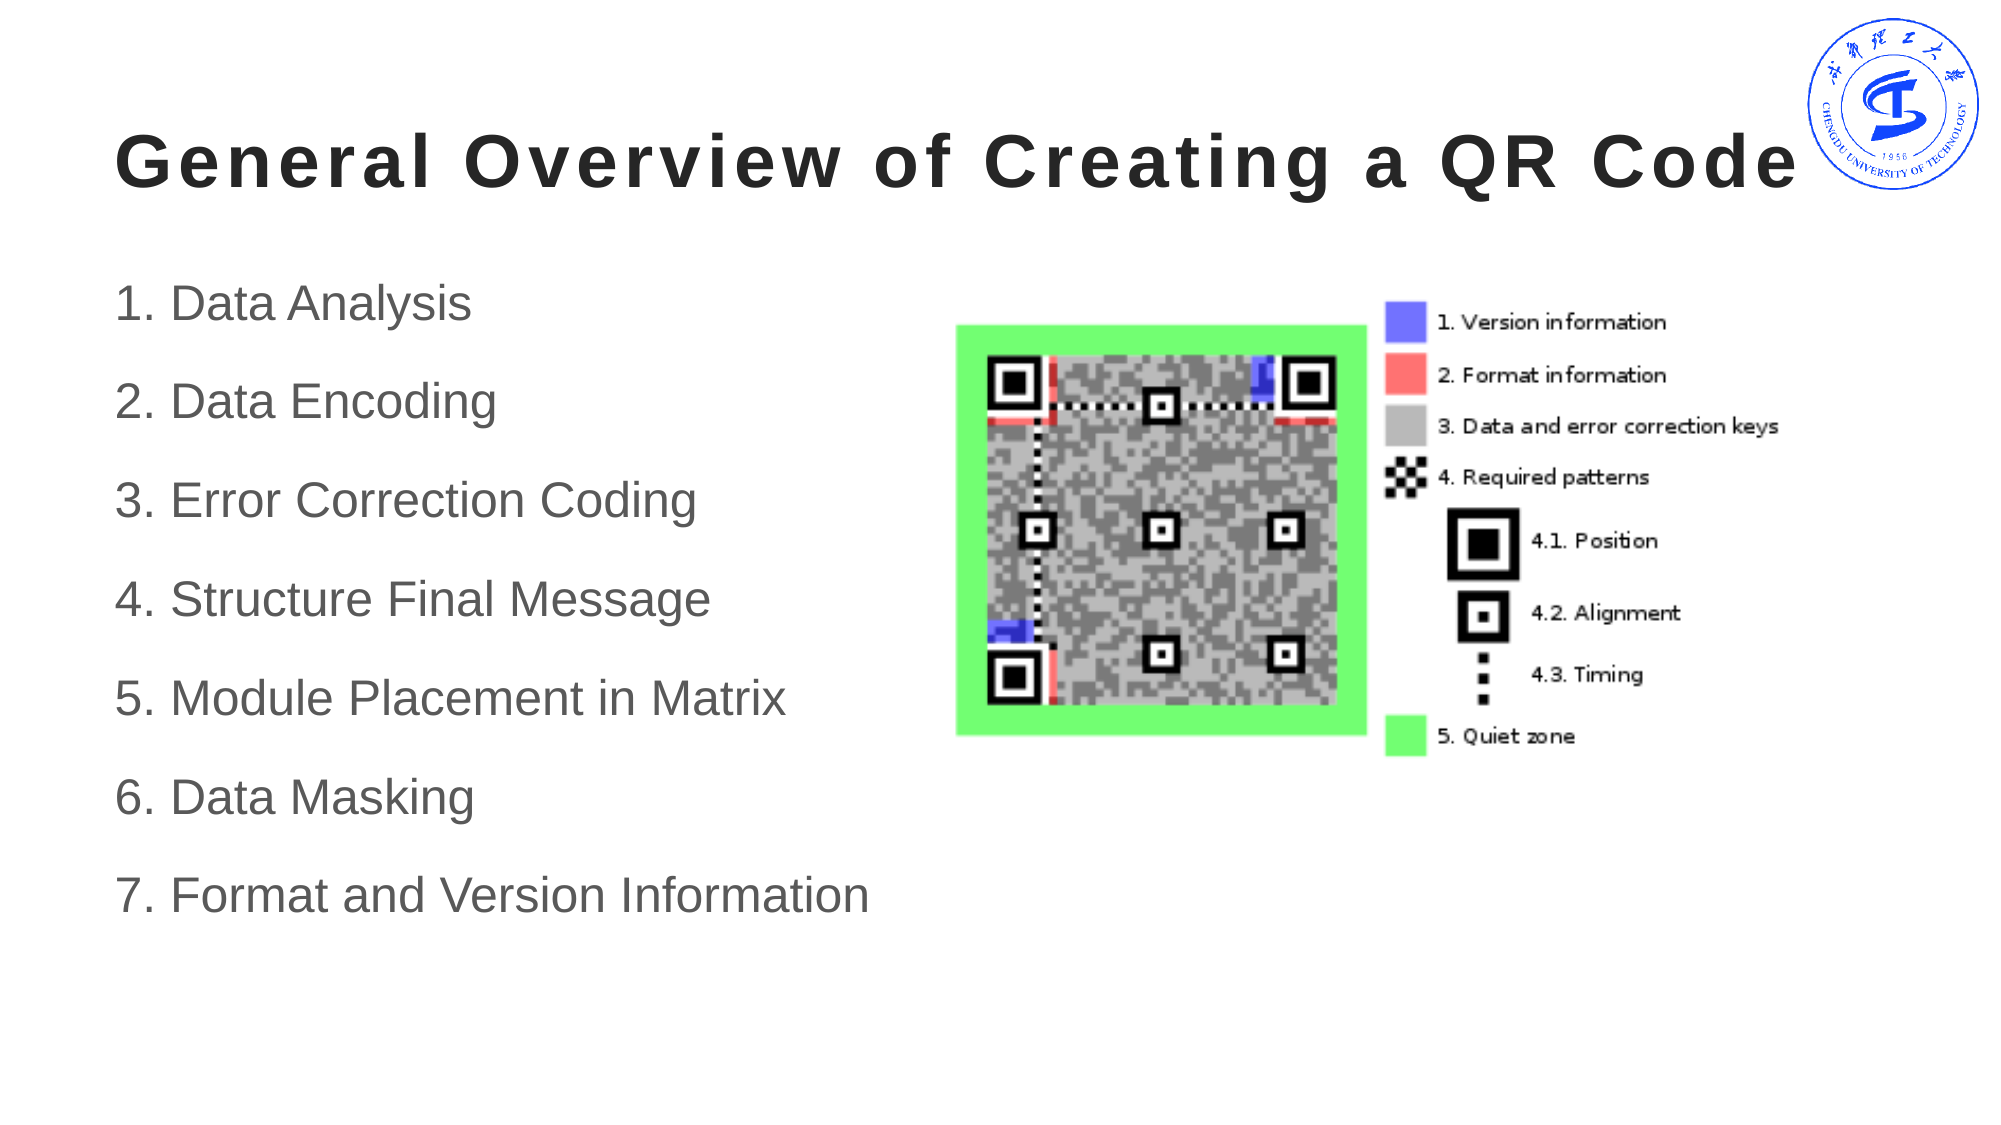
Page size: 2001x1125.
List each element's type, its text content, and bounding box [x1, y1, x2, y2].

title General Overview of Creating a QR Code [99, 99, 1900, 216]
picture [1807, 18, 1979, 190]
picture [952, 296, 1789, 763]
list 1. Data Analysis 2. Data Encoding 3. Error Correction Coding 4. Structure Final Message 5. Module Placement in Matrix 6. Data Masking 7. Format and Version Information [99, 244, 1900, 1026]
